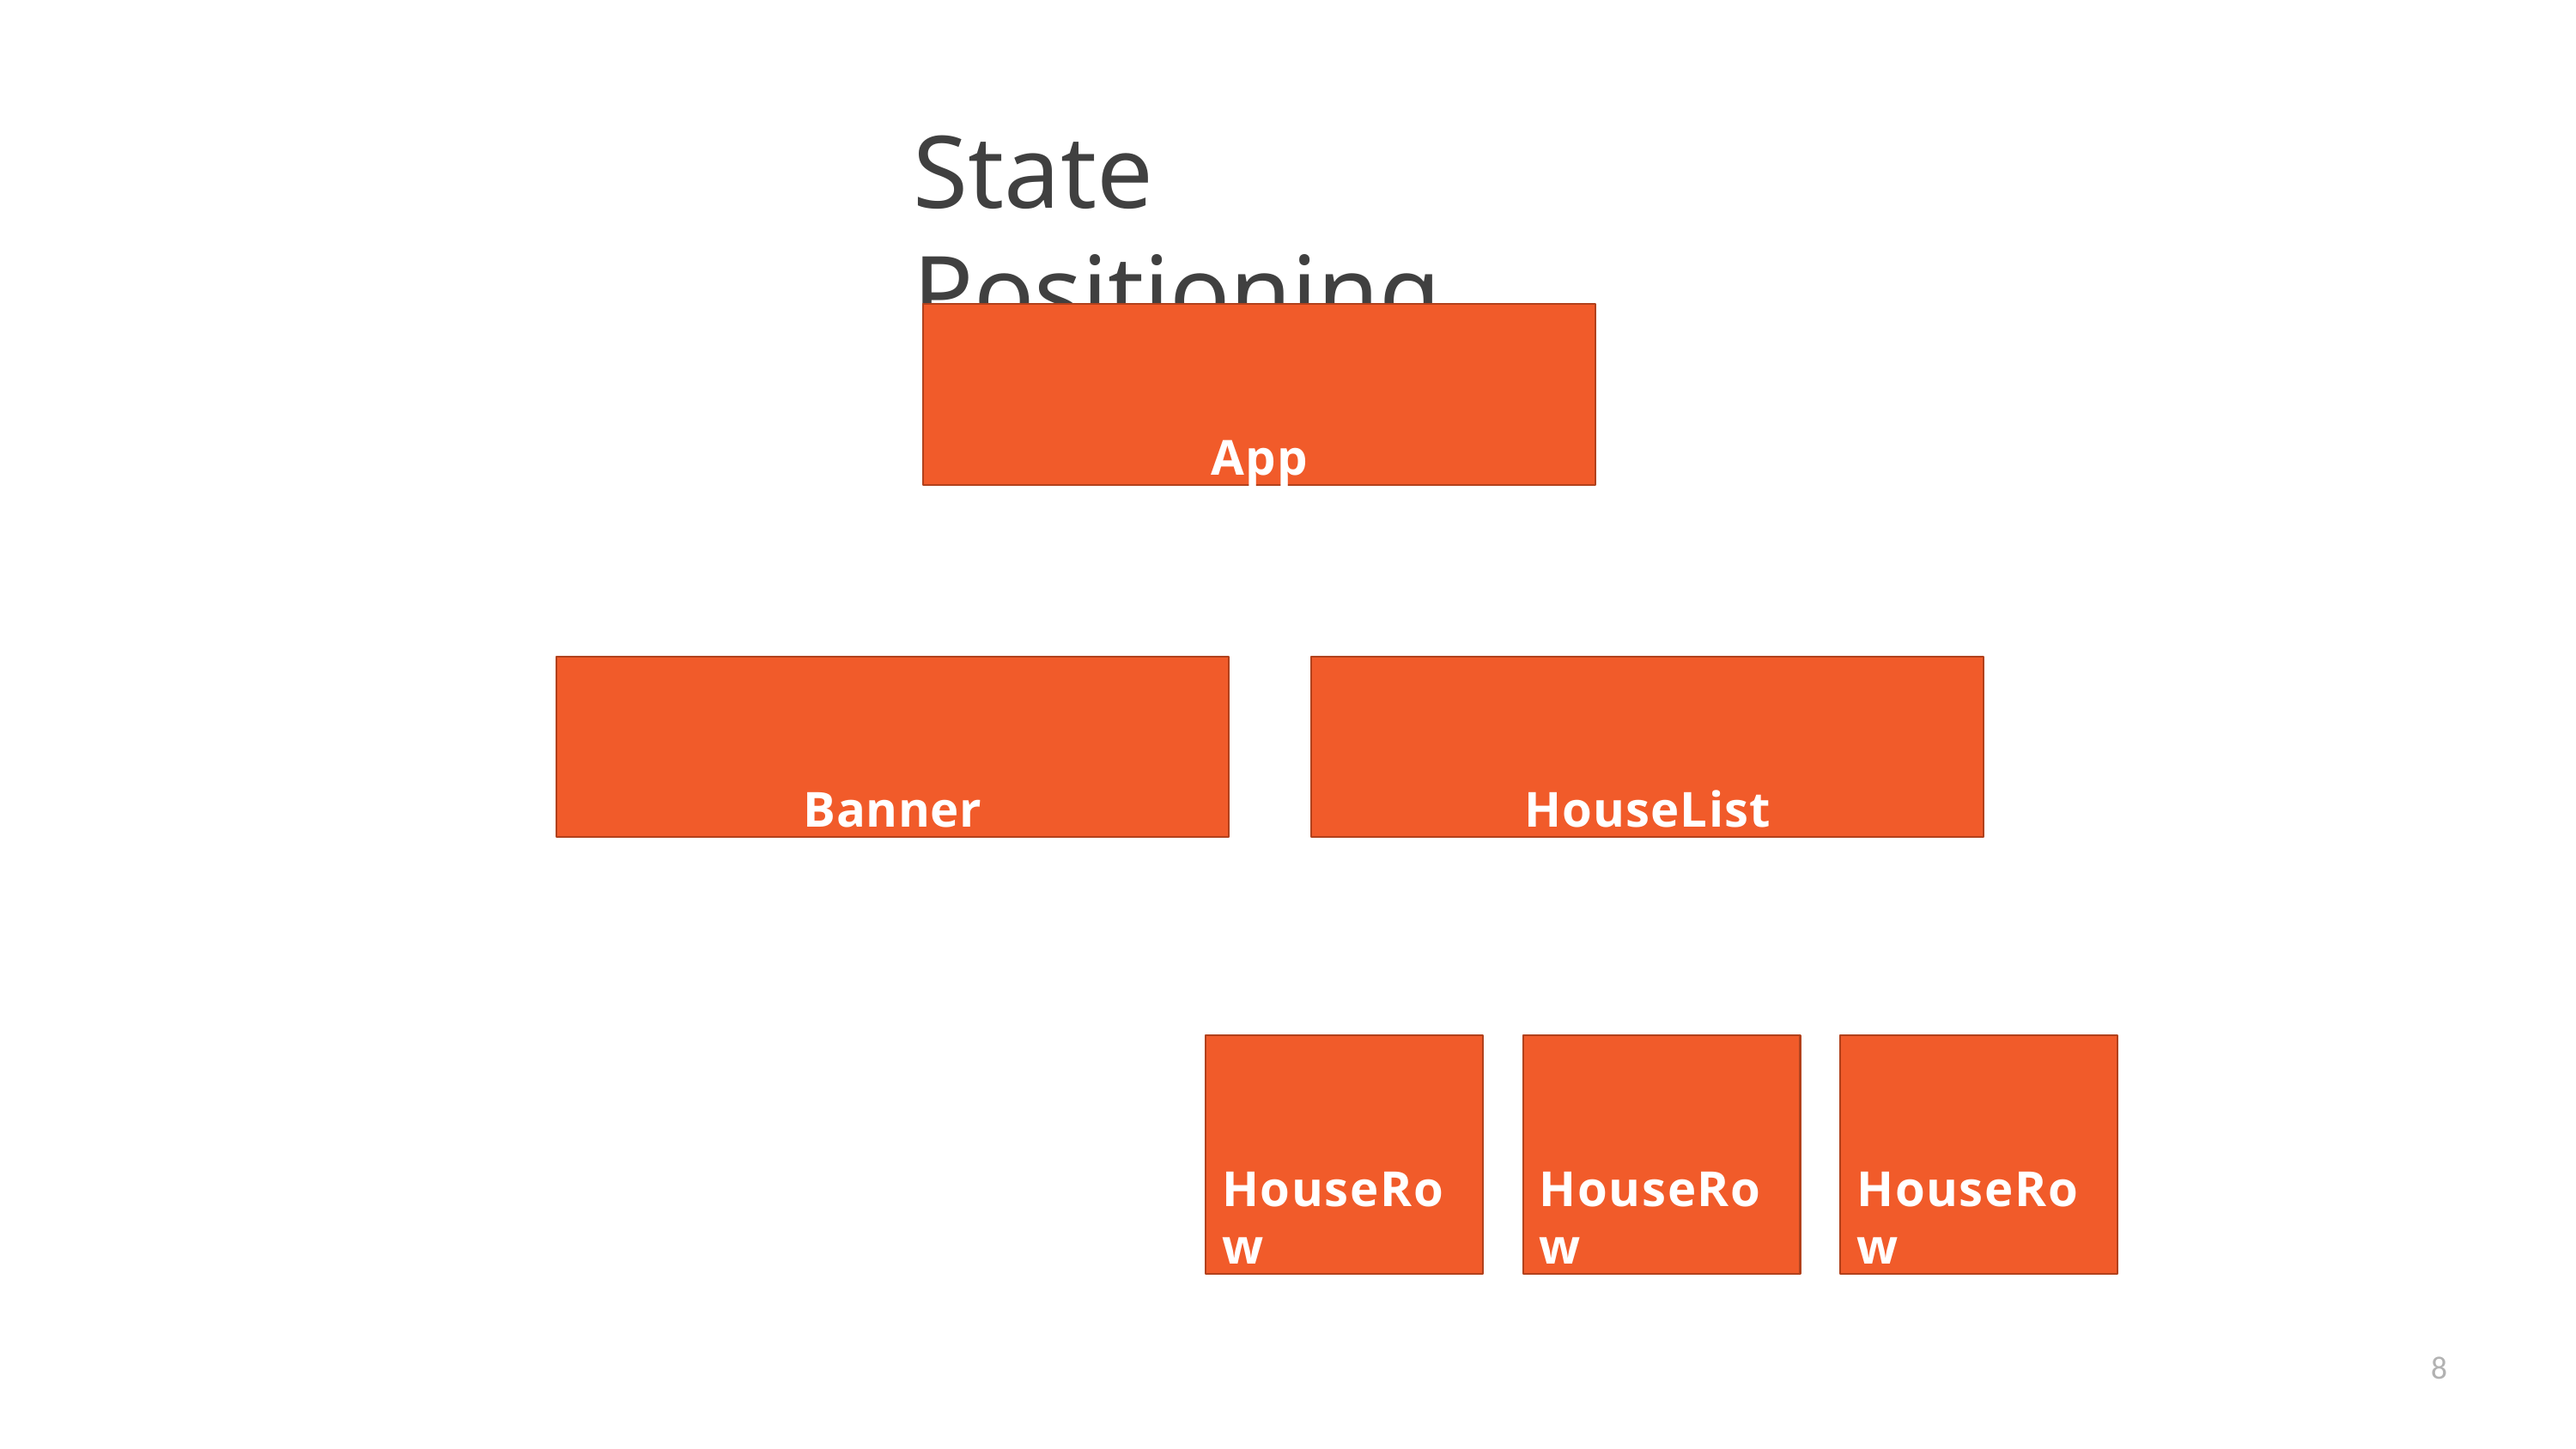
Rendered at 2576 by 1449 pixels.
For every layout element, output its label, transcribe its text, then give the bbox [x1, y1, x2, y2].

text_box HouseRow [1206, 1035, 1483, 1275]
text_box HouseRow [1522, 1035, 1801, 1275]
text_box HouseList [1311, 656, 1984, 838]
text_box Banner [556, 656, 1230, 838]
text_box HouseRow [1840, 1035, 2118, 1275]
slide_number 8 [1855, 1347, 2447, 1420]
text_box App [922, 304, 1596, 485]
title State Positioning [911, 106, 1664, 350]
